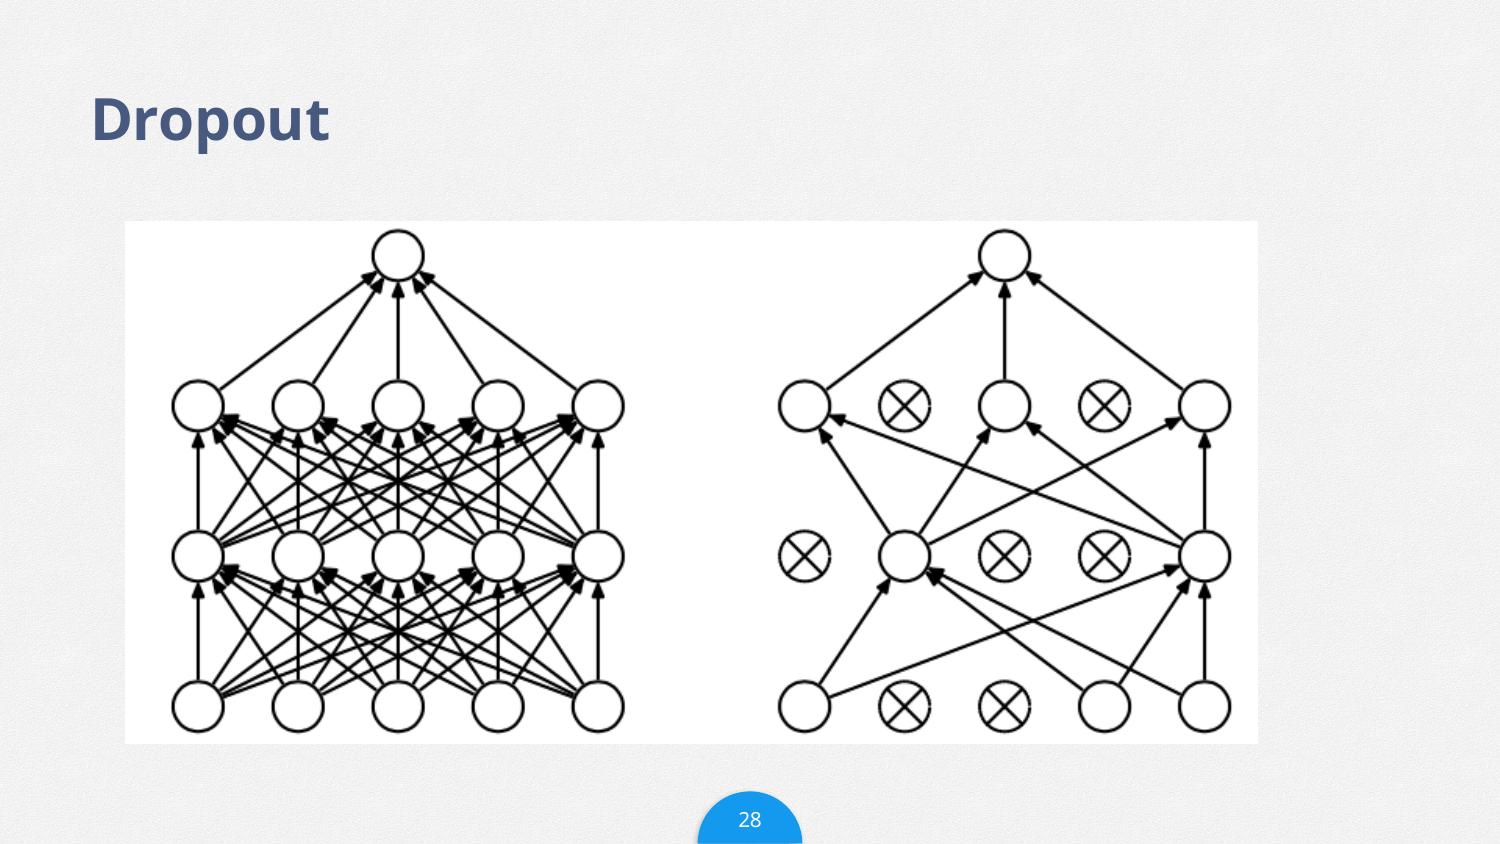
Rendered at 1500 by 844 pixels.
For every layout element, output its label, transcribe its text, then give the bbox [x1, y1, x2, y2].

picture [0, 0, 1500, 844]
slide_number 28 [718, 798, 782, 844]
title Dropout [75, 46, 1425, 188]
